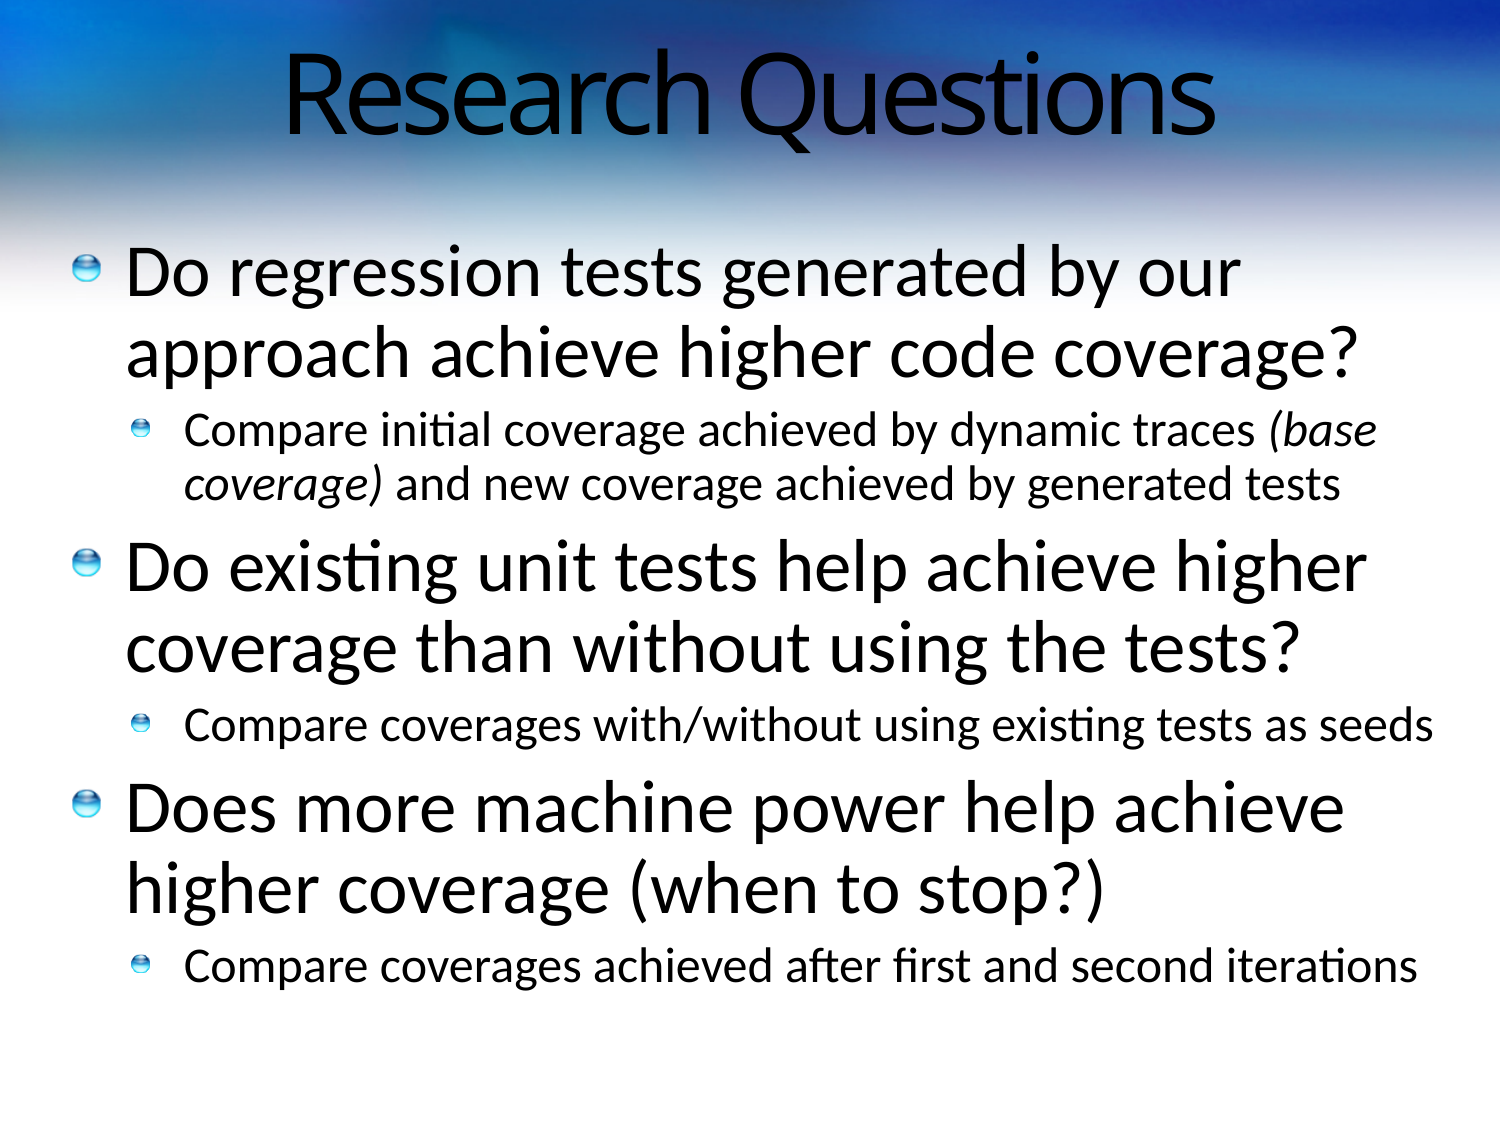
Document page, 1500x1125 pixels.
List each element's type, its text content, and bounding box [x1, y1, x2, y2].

title Research Questions [62, 37, 1438, 162]
picture [0, 0, 1500, 1125]
list Do regression tests generated by our approach achieve higher code coverage? Compare initial coverage achieved by dynamic traces (base coverage) and new coverage achieved by generated tests Do existing unit tests help achieve higher coverage than without using the tests? Compare coverages with/without using existing tests as seeds Does more machine power help achieve higher coverage (when to stop?) Compare coverages achieved after first and second iterations [62, 231, 1438, 1103]
